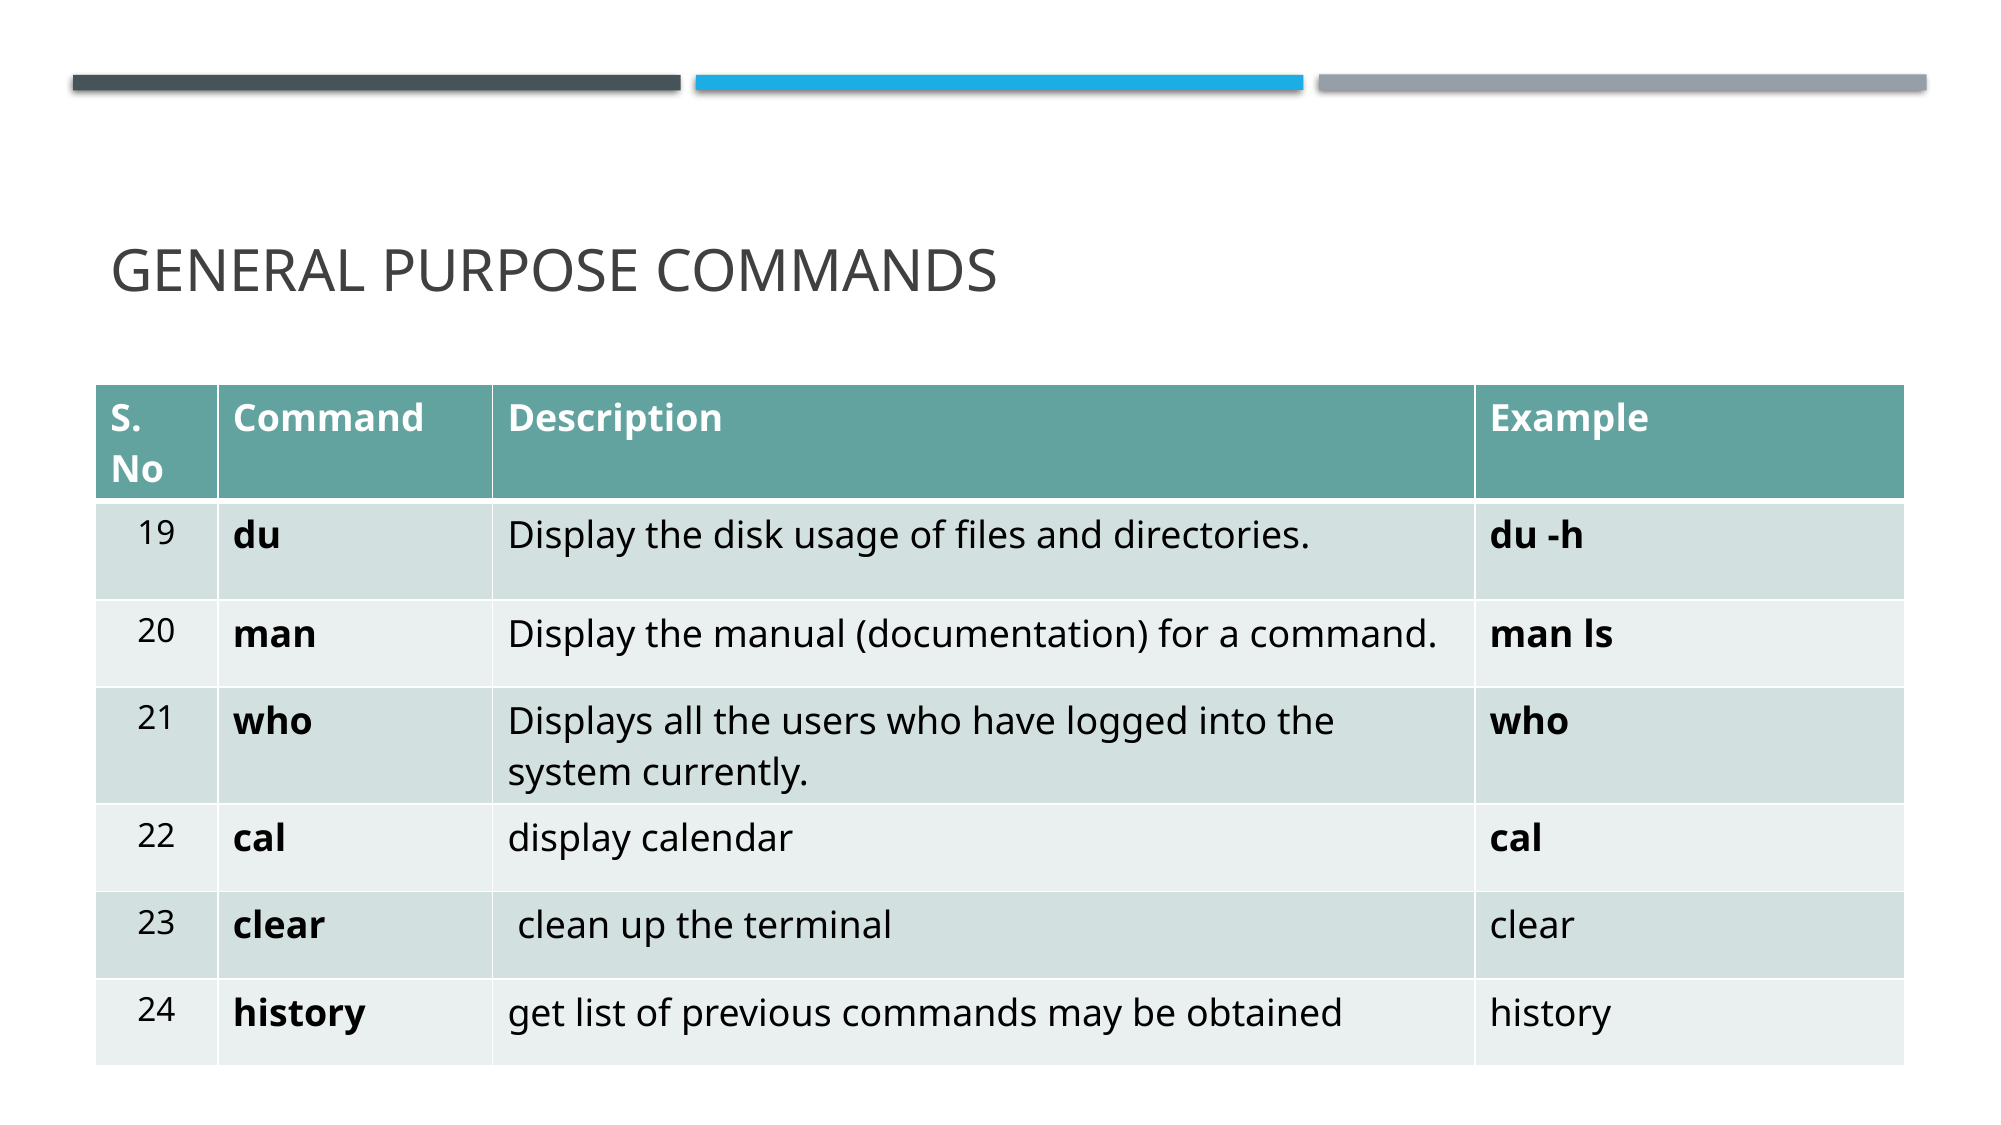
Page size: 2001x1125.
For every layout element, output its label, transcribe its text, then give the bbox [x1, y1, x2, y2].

table_header S. No [96, 385, 217, 498]
table_cell cal [1476, 805, 1904, 891]
title General purpose commands [95, 115, 1905, 311]
table_header Example [1476, 385, 1904, 498]
table_cell history [219, 980, 492, 1065]
table_cell history [1476, 980, 1904, 1065]
table_cell 24 [96, 980, 217, 1065]
table_cell 23 [96, 892, 217, 978]
table_cell man ls [1476, 601, 1904, 686]
table_cell 20 [96, 601, 217, 686]
table_cell clear [1476, 892, 1904, 978]
table_cell clean up the terminal [493, 892, 1474, 978]
table_cell cal [219, 805, 492, 891]
table_cell 19 [96, 504, 217, 599]
table_cell clear [219, 892, 492, 978]
table_cell who [1476, 688, 1904, 803]
table_cell get list of previous commands may be obtained [493, 980, 1474, 1065]
table_cell 21 [96, 688, 217, 803]
table_cell who [219, 688, 492, 803]
table_cell Displays all the users who have logged into the system currently. [493, 688, 1474, 803]
table_cell display calendar [493, 805, 1474, 891]
table_cell 22 [96, 805, 217, 891]
table_cell Display the manual (documentation) for a command. [493, 601, 1474, 686]
table_cell du -h [1476, 504, 1904, 599]
table_cell man [219, 601, 492, 686]
table_header Command [219, 385, 492, 498]
table_cell Display the disk usage of files and directories. [493, 504, 1474, 599]
table_header Description [493, 385, 1474, 498]
table_cell du [219, 504, 492, 599]
